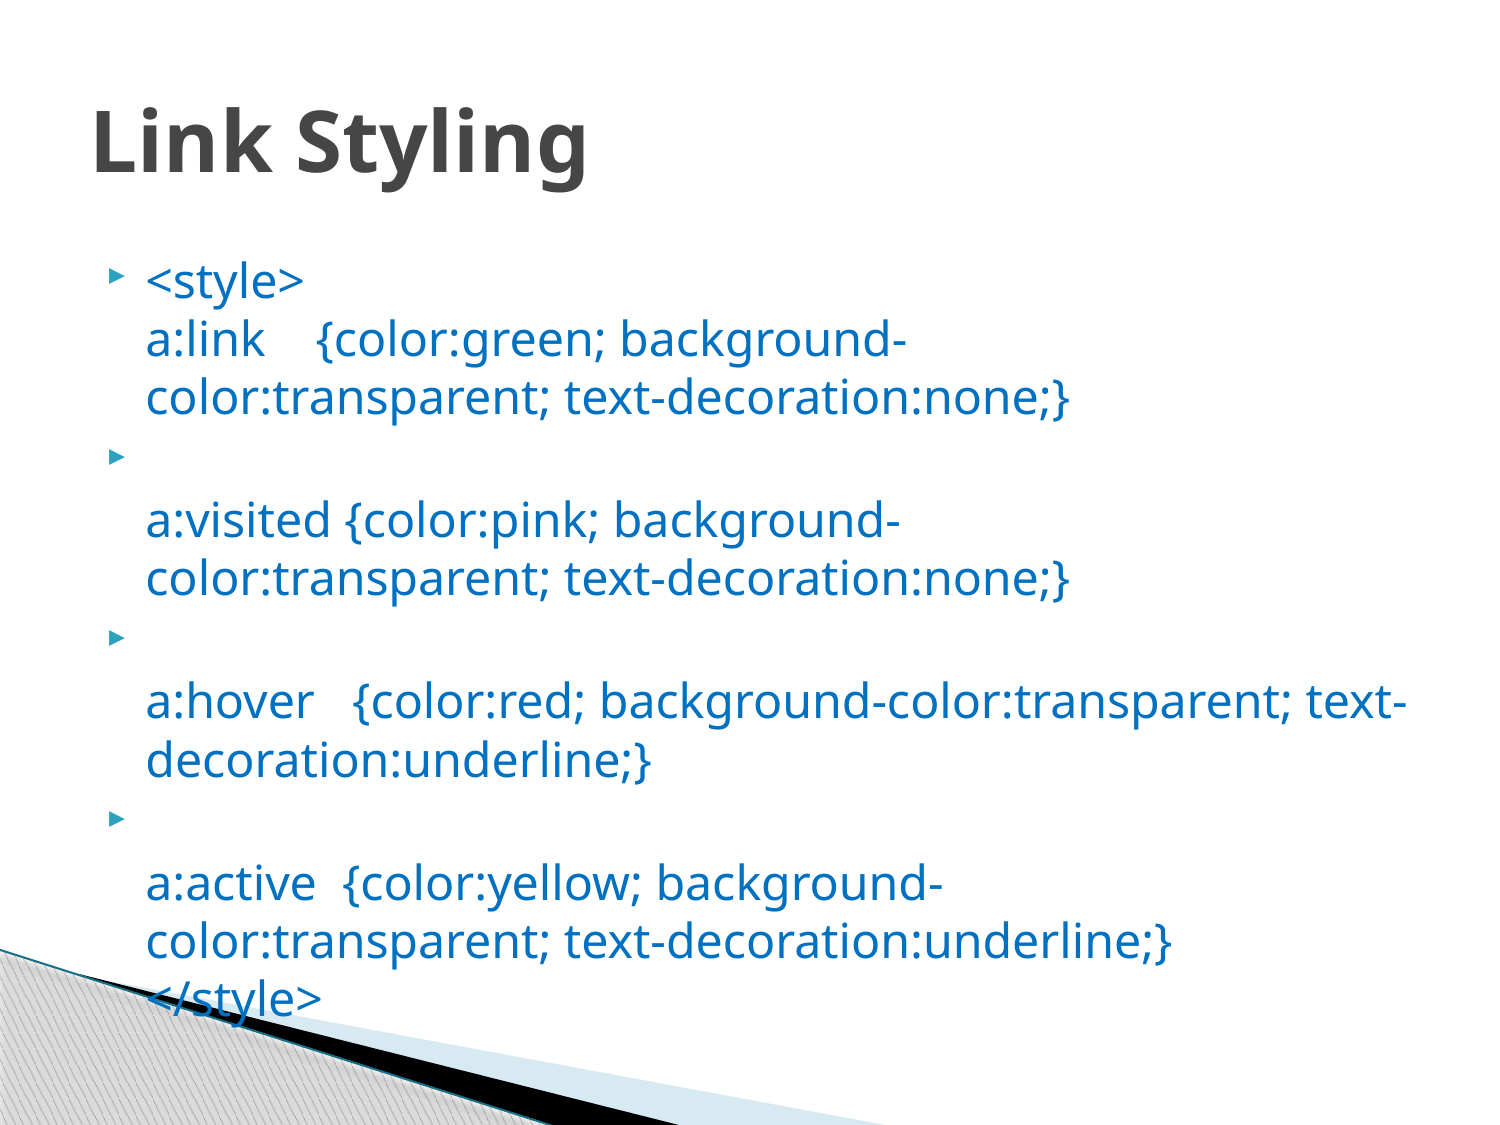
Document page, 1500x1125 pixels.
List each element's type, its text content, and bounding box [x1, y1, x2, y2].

list <style> a:link {color:green; background-color:transparent; text-decoration:none;} a:visited {color:pink; background-color:transparent; text-decoration:none;} a:hover {color:red; background-color:transparent; text-decoration:underline;} a:active {color:yellow; background-color:transparent; text-decoration:underline;} </style> [75, 243, 1425, 1038]
title Link Styling [75, 45, 1425, 233]
